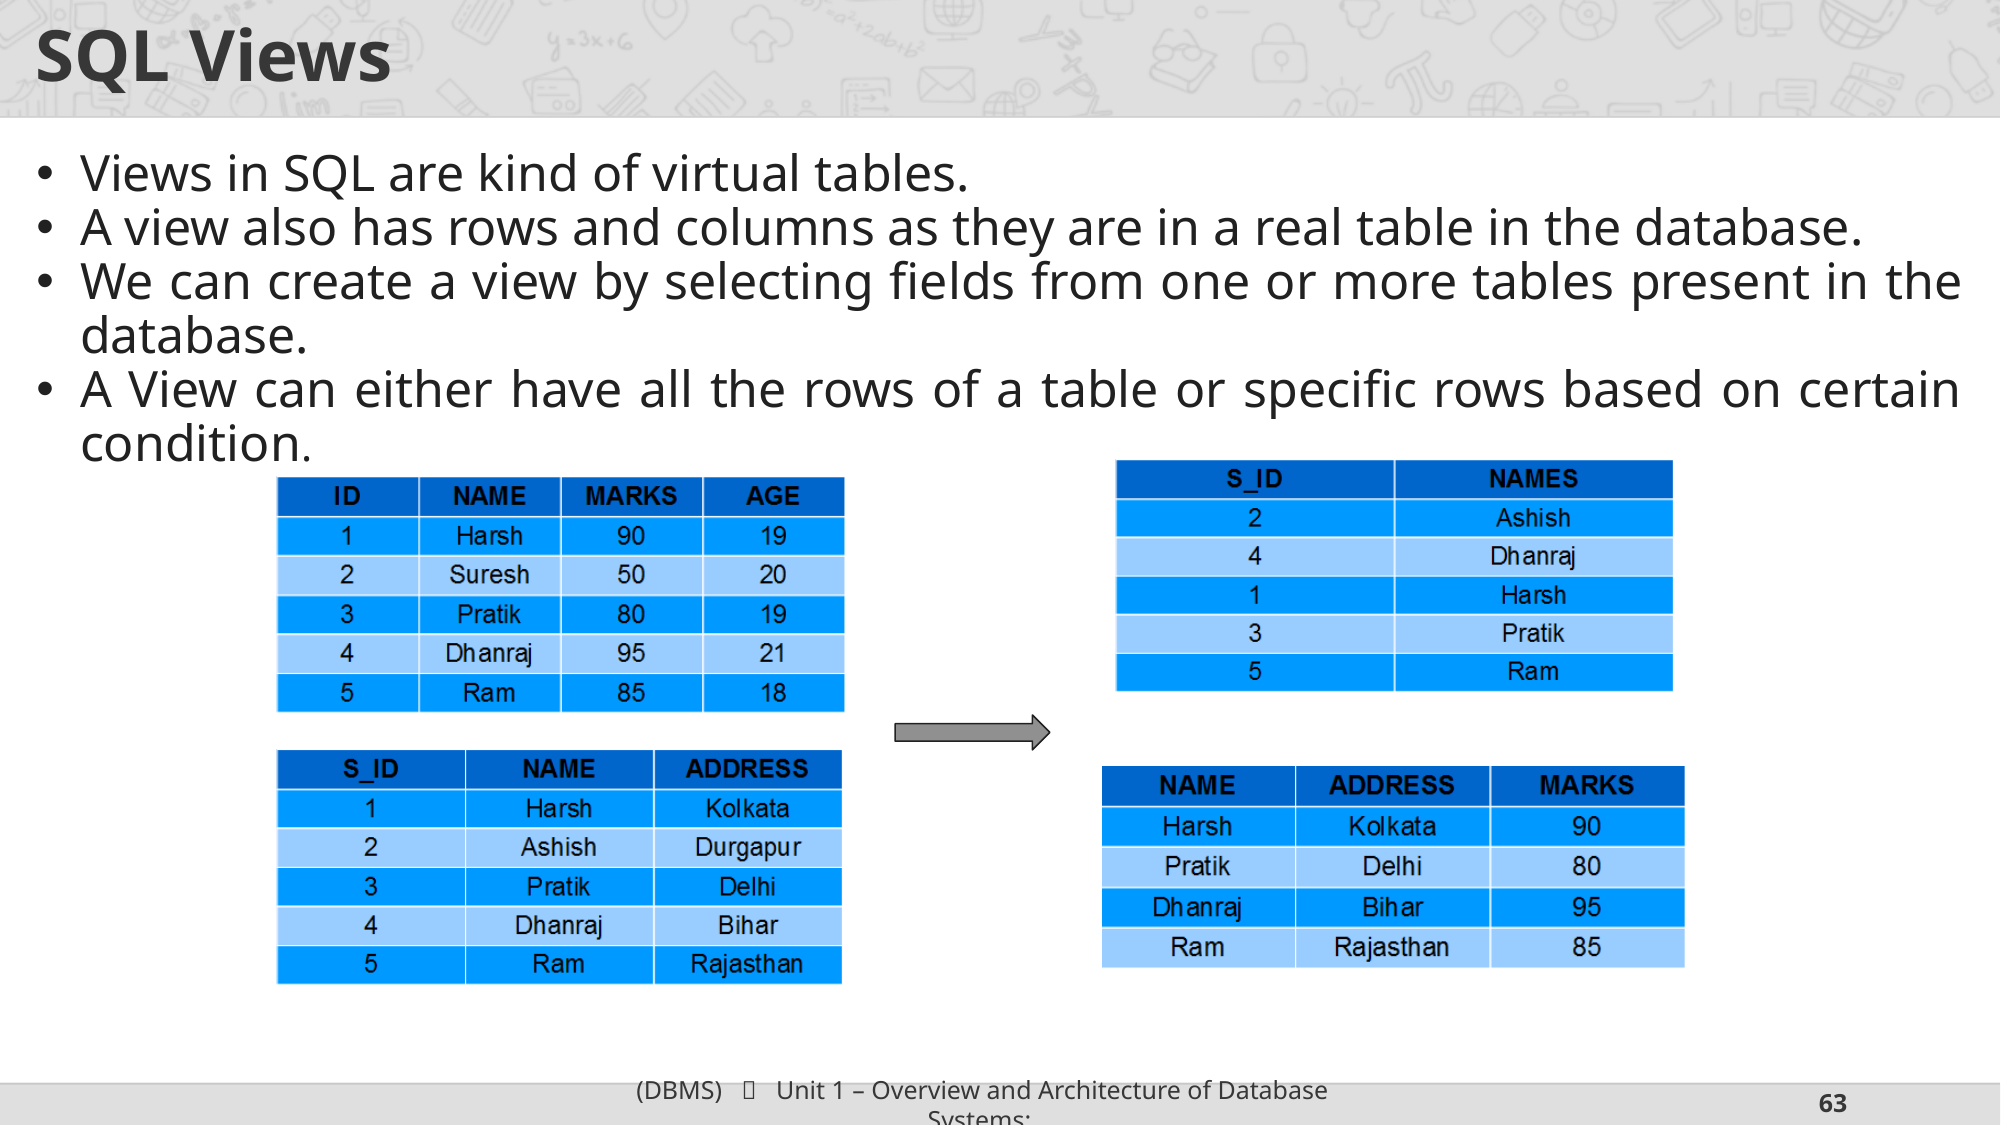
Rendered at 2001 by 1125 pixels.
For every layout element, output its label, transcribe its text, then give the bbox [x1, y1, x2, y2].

picture [275, 749, 843, 988]
picture [1115, 457, 1674, 692]
title SQL Views [0, 0, 2000, 117]
text_box [895, 714, 1050, 750]
list Views in SQL are kind of virtual tables. A view also has rows and columns as they are in a real table in the database. We can create a view by selecting fields from one or more tables present in the database. A View can either have all the rows of a table or specific rows based on certain condition. [21, 141, 1979, 1059]
picture [1102, 766, 1687, 971]
picture [275, 474, 850, 715]
